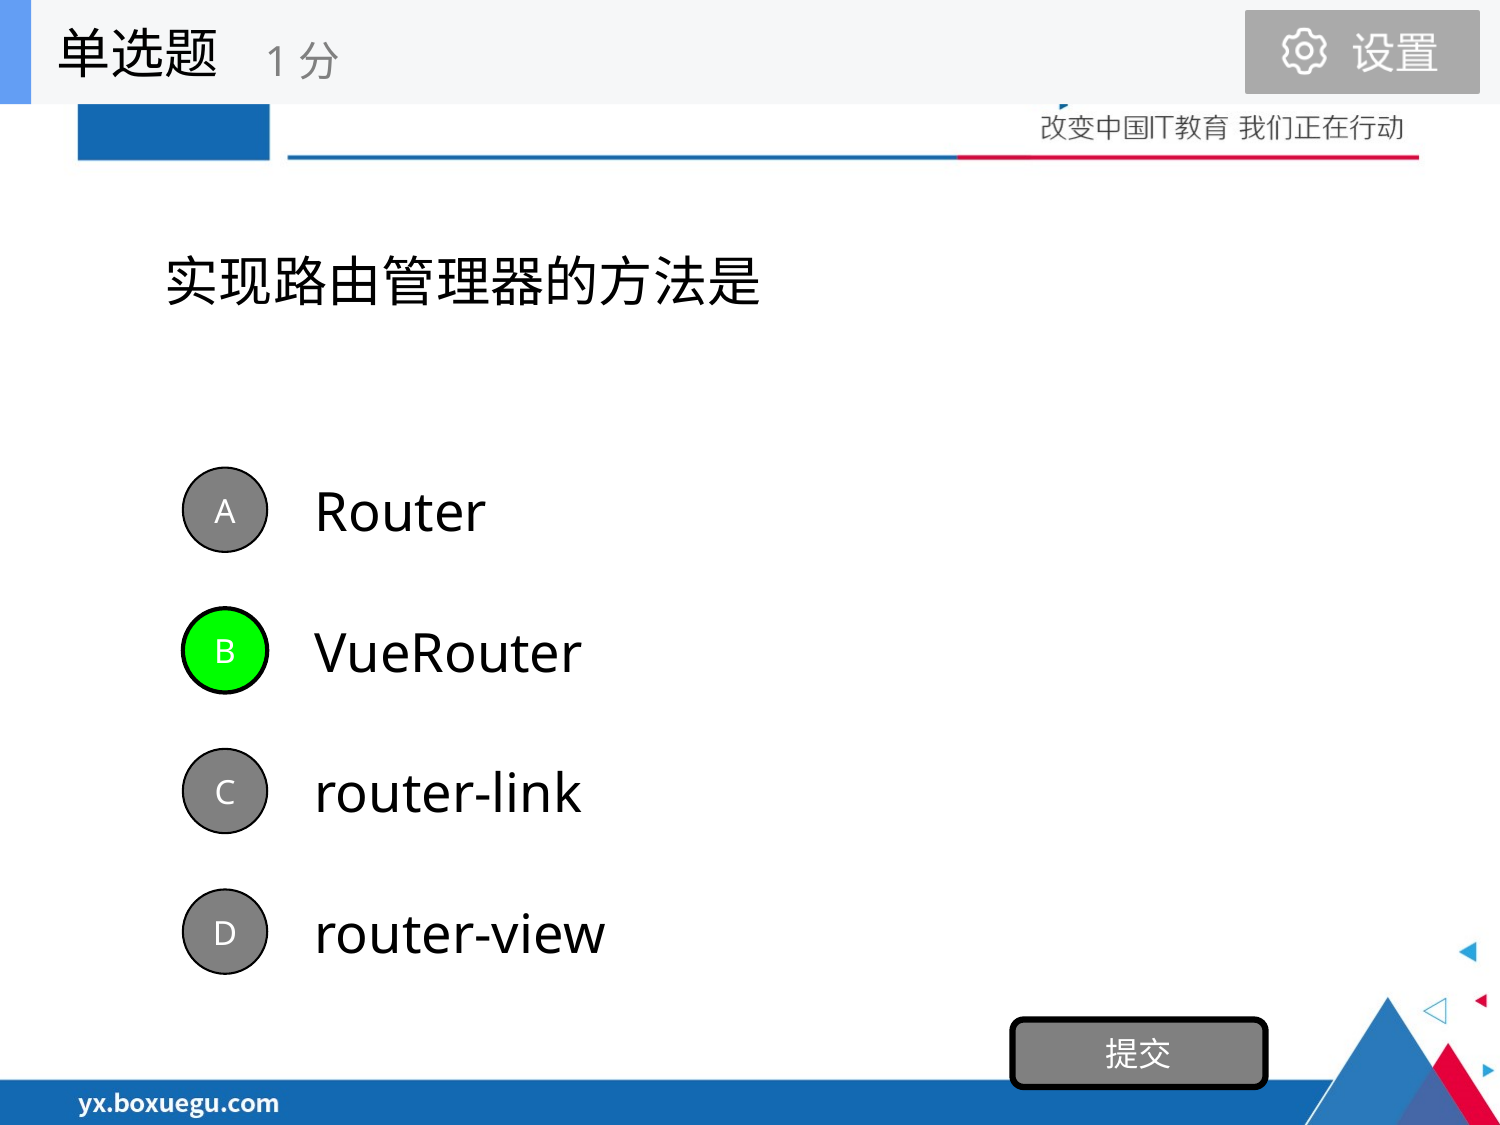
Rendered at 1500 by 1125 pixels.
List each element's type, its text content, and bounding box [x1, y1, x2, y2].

text_box VueRouter [299, 597, 1350, 703]
text_box 提交 [1012, 1019, 1266, 1088]
picture [1245, 10, 1480, 94]
text_box D [182, 889, 268, 974]
text_box router-link [299, 738, 1350, 844]
text_box A [182, 467, 268, 552]
text_box B [182, 608, 268, 693]
text_box C [182, 748, 268, 834]
text_box Router [299, 456, 1350, 563]
picture [0, 105, 1500, 1125]
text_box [0, 0, 1500, 105]
text_box 实现路由管理器的方法是 [149, 113, 1350, 456]
text_box router-view [299, 878, 1350, 985]
